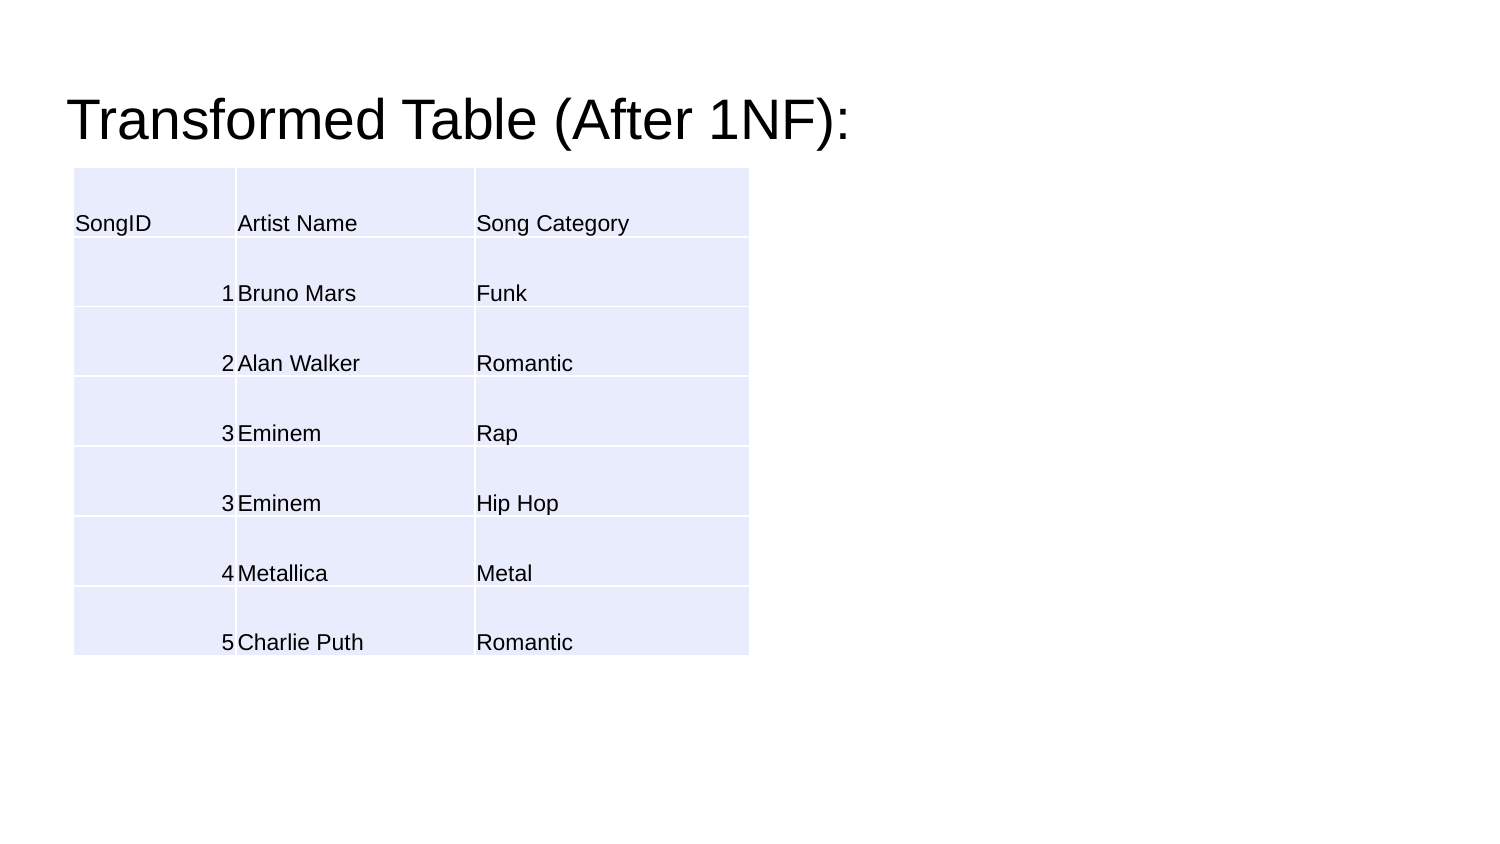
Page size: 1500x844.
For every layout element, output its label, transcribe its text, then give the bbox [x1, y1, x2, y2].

table_cell 4 [74, 517, 235, 585]
table_cell Charlie Puth [237, 587, 474, 655]
table_cell 2 [74, 307, 235, 375]
table_cell 1 [74, 238, 235, 306]
table_header Artist Name [237, 168, 474, 236]
table_cell Eminem [237, 447, 474, 515]
title Transformed Table (After 1NF): [51, 72, 1449, 167]
table_cell Alan Walker [237, 307, 474, 375]
table_cell Rap [476, 377, 749, 445]
table_header Song Category [476, 168, 749, 236]
table_cell Bruno Mars [237, 238, 474, 306]
table_cell Hip Hop [476, 447, 749, 515]
table_cell 5 [74, 587, 235, 655]
table_cell 3 [74, 447, 235, 515]
table_cell 3 [74, 377, 235, 445]
table_cell Metal [476, 517, 749, 585]
table_cell Eminem [237, 377, 474, 445]
table_cell Metallica [237, 517, 474, 585]
table_cell Romantic [476, 307, 749, 375]
table_header SongID [74, 168, 235, 236]
table_cell Funk [476, 238, 749, 306]
table_cell Romantic [476, 587, 749, 655]
